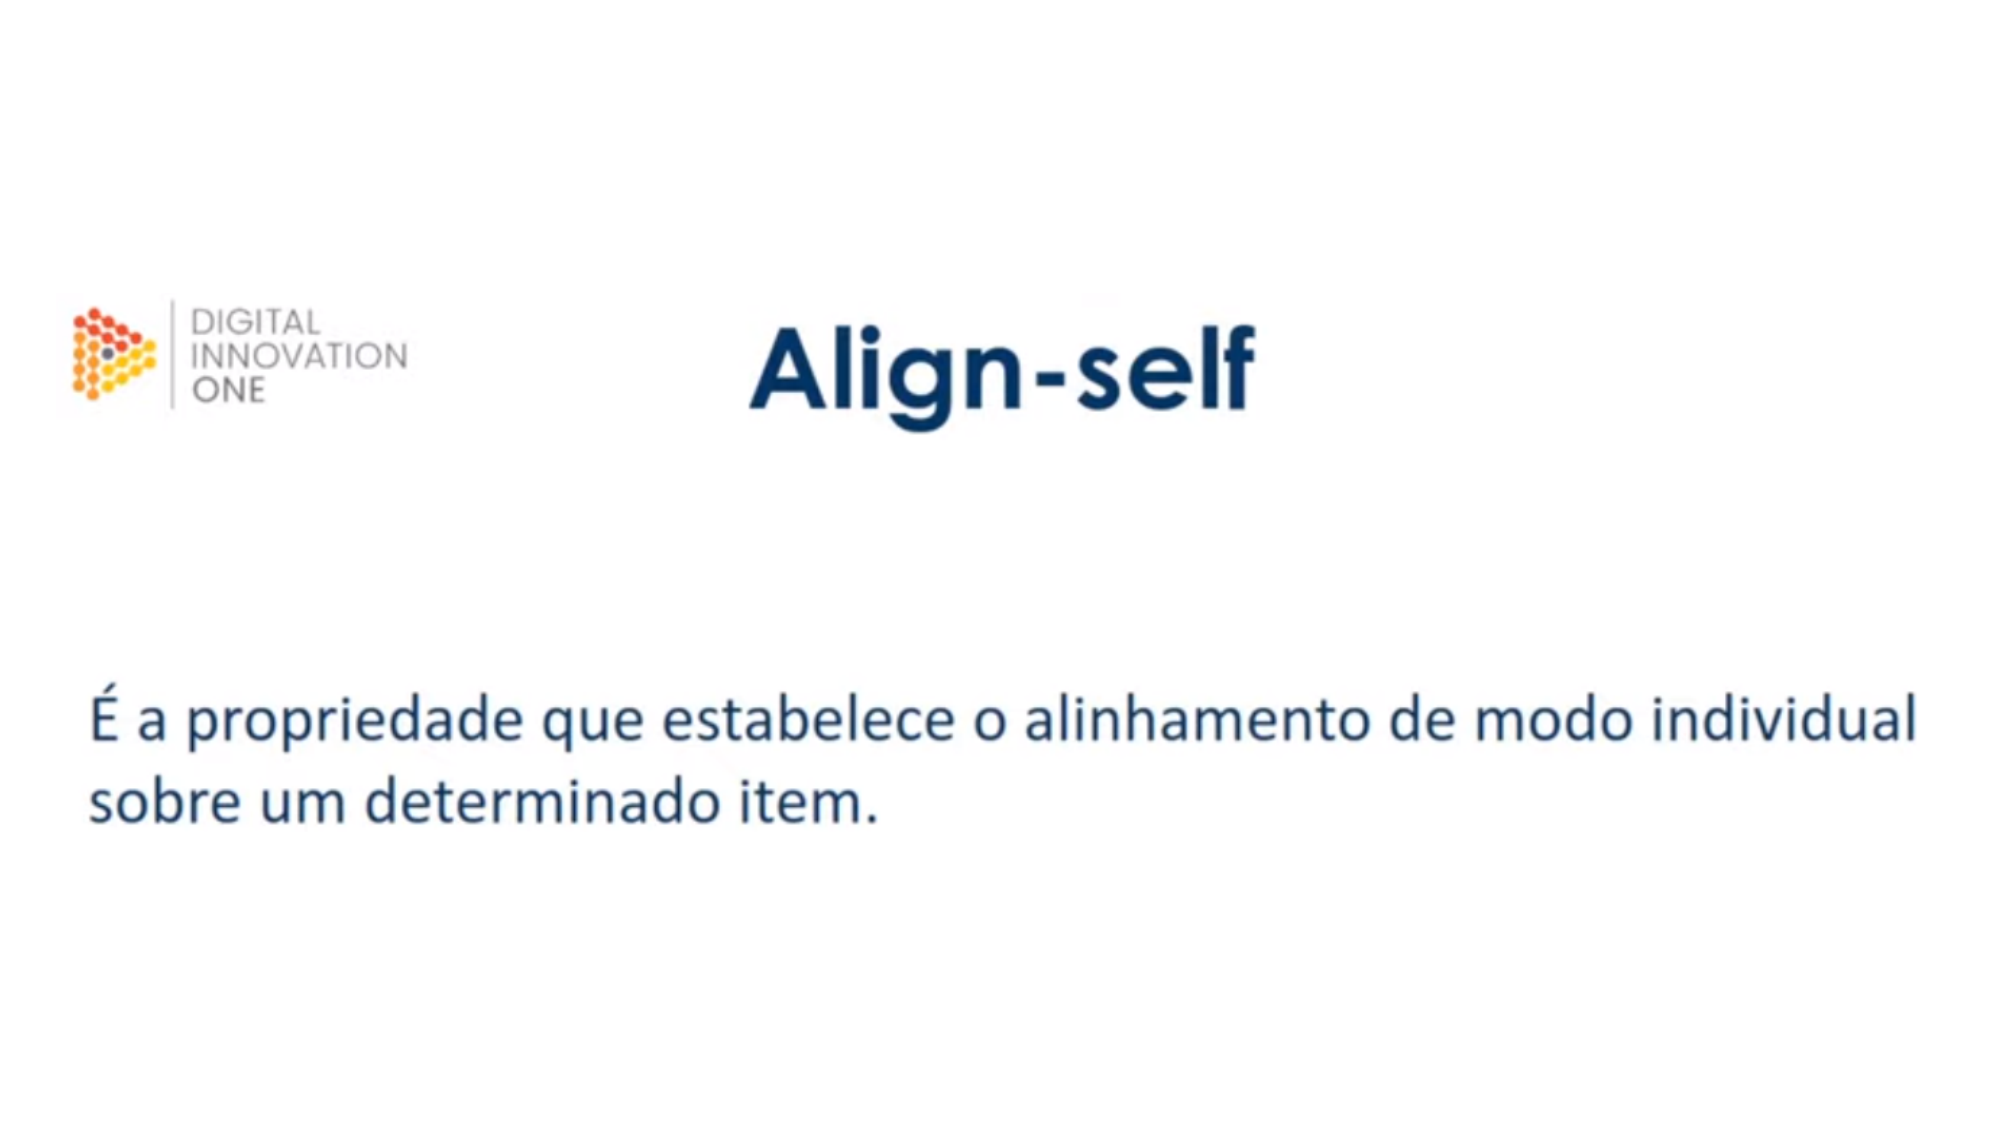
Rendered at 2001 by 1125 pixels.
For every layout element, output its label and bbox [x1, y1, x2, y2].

picture [56, 293, 1944, 832]
